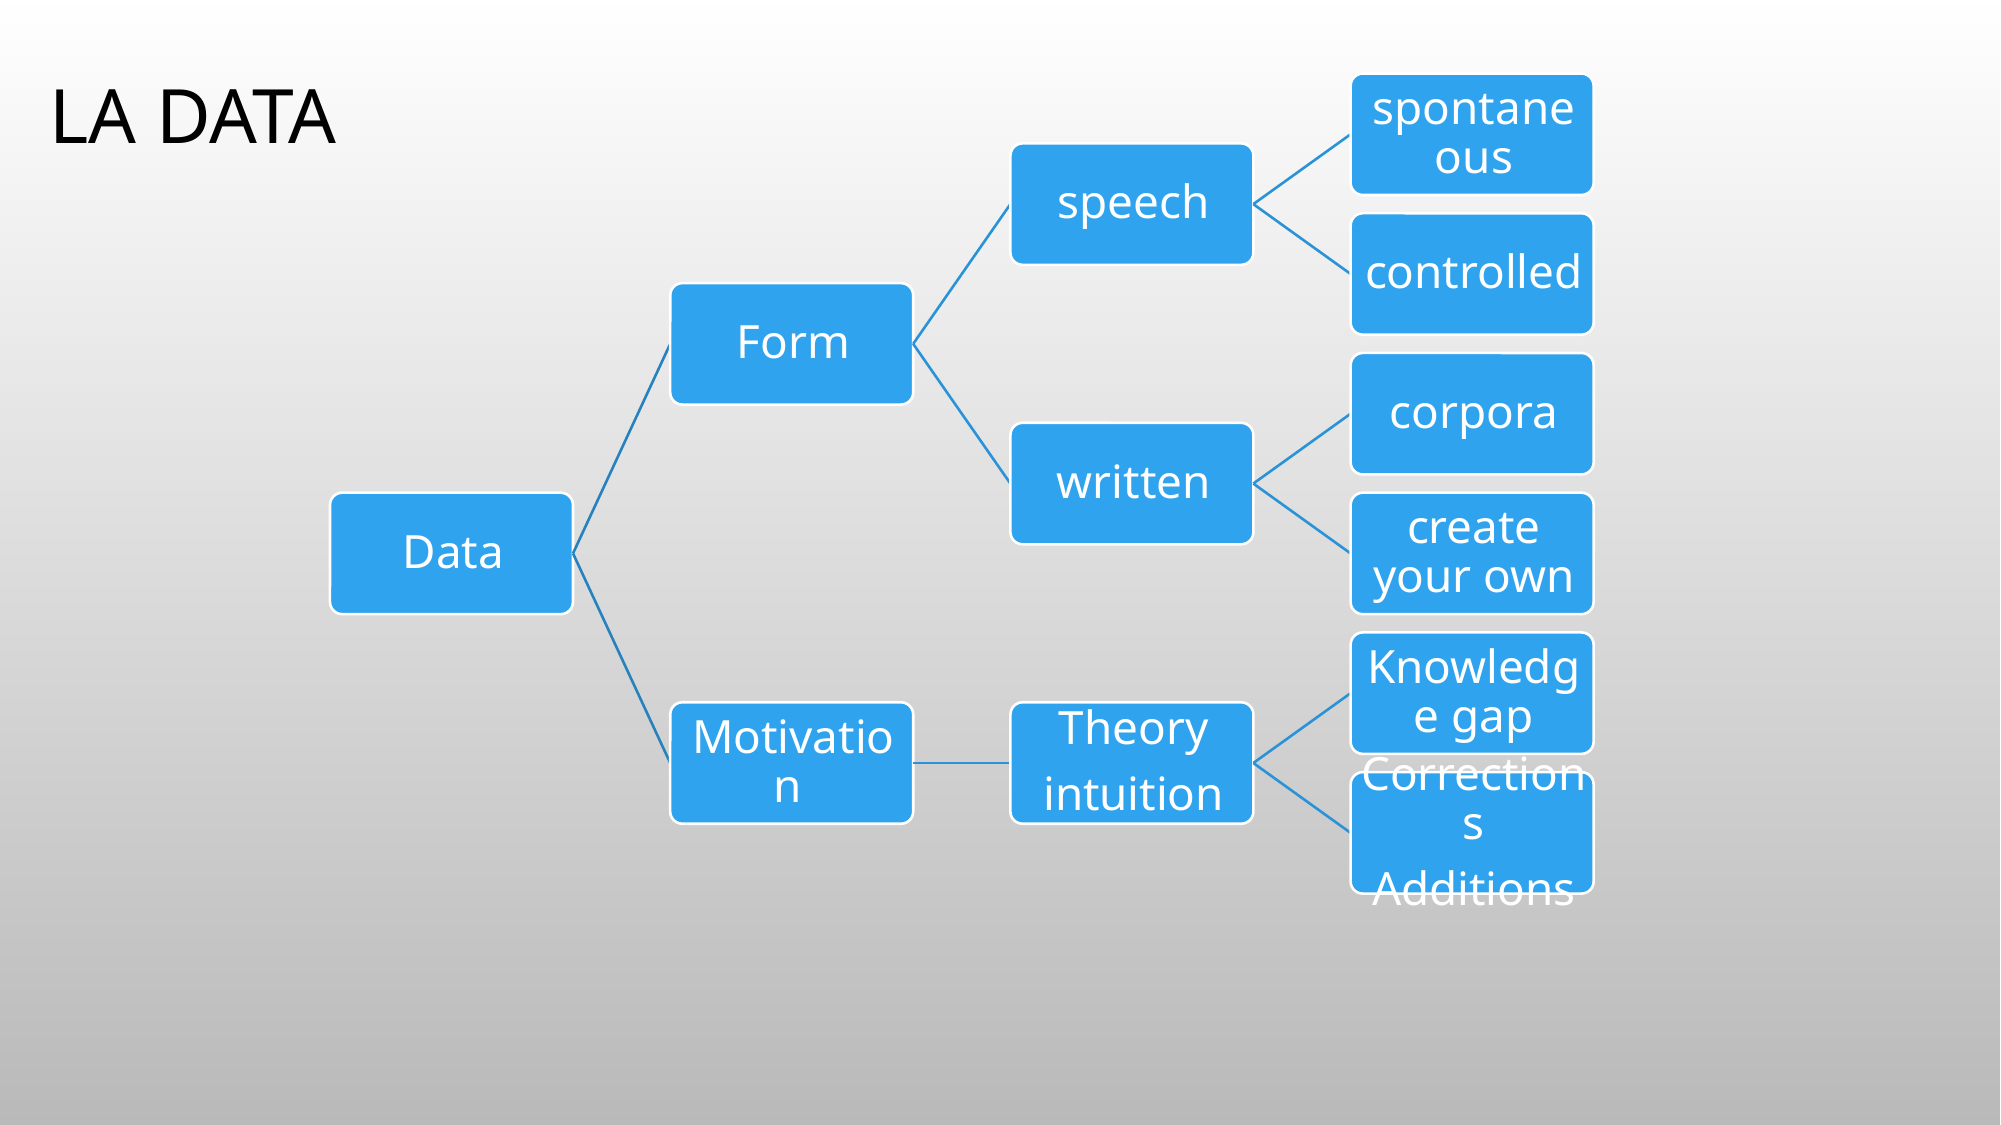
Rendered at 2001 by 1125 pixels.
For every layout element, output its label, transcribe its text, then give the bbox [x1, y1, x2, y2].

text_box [155, 72, 1768, 895]
title la data [34, 24, 1740, 214]
